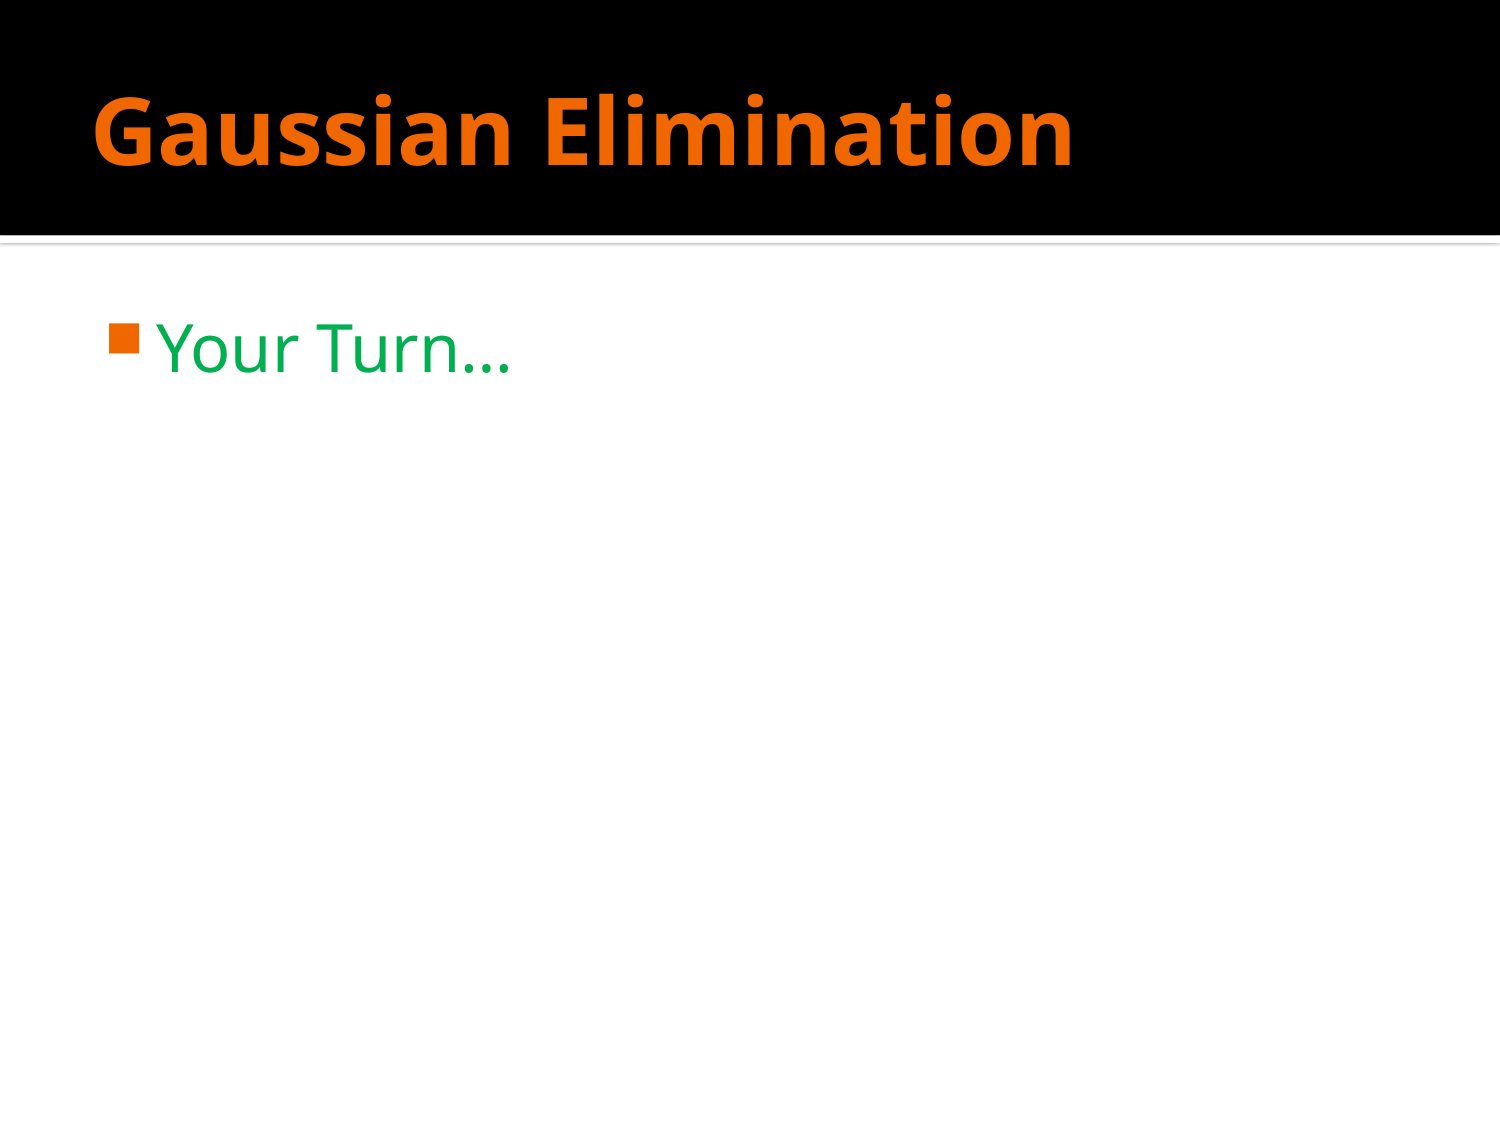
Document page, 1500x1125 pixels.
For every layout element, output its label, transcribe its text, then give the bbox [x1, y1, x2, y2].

title Gaussian Elimination [75, 25, 1425, 231]
